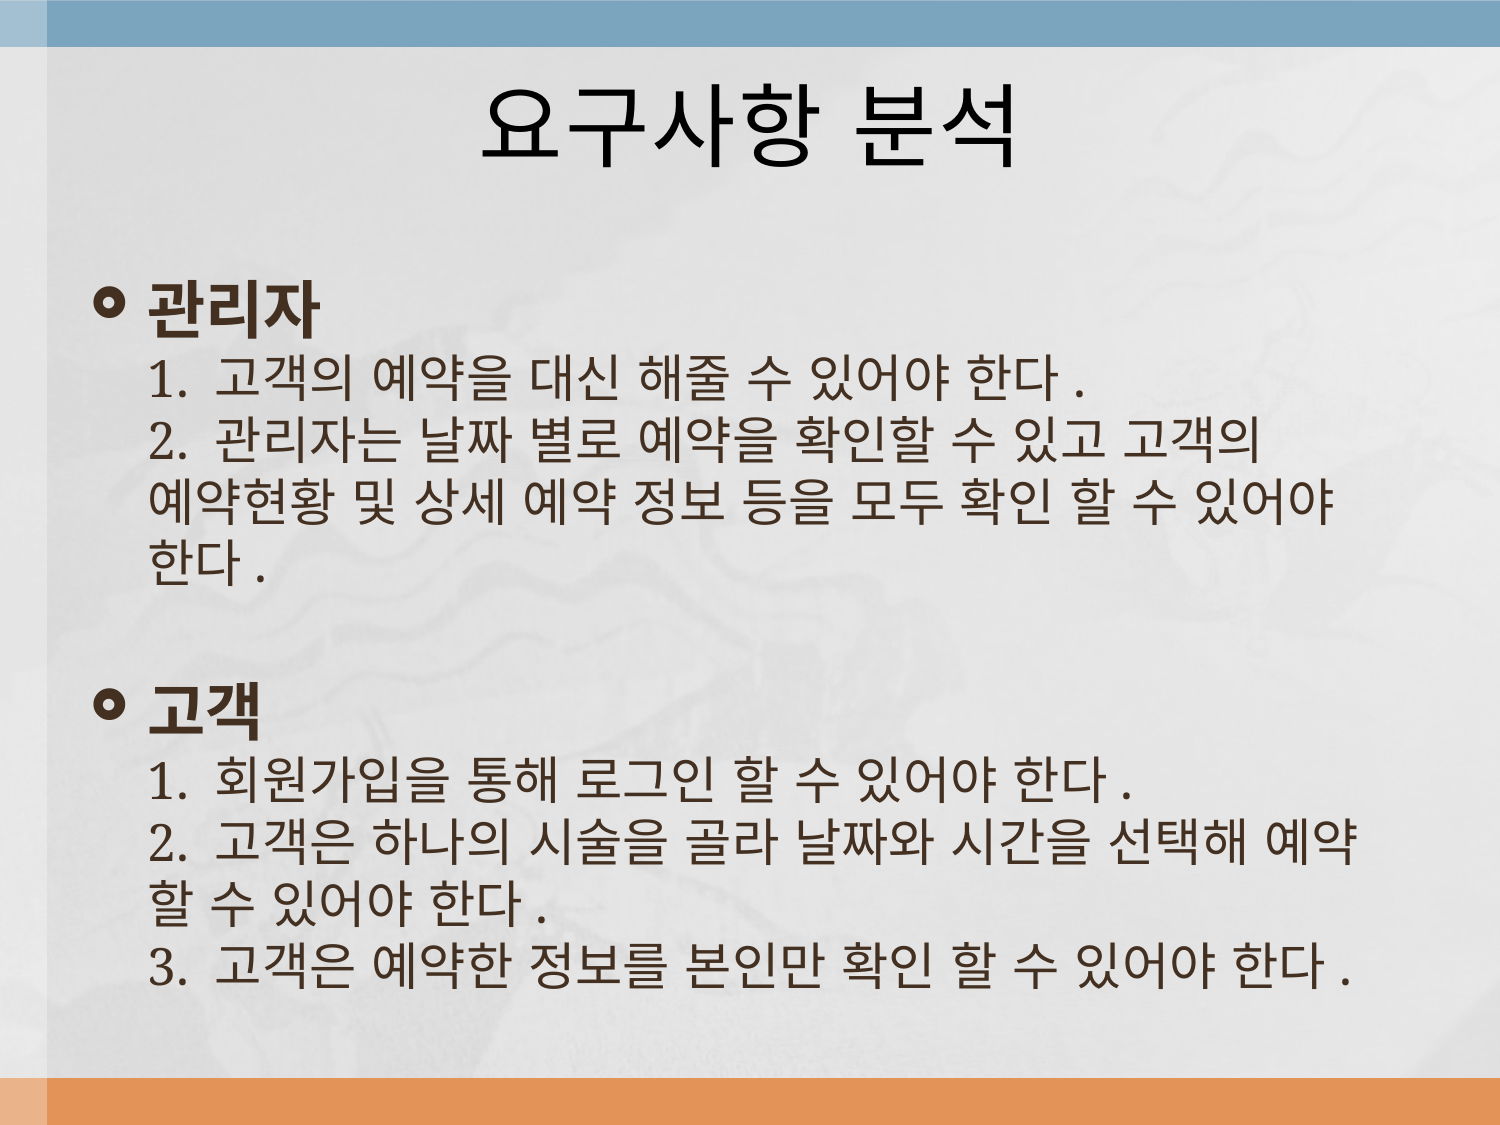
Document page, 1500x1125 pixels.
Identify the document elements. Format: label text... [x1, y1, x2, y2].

list 관리자 1. 고객의 예약을 대신 해줄 수 있어야 한다. 2. 관리자는 날짜 별로 예약을 확인할 수 있고 고객의 예약현황 및 상세 예약 정보 등을 모두 확인 할 수 있어야 한다. 고객 1. 회원가입을 통해 로그인 할 수 있어야 한다. 2. 고객은 하나의 시술을 골라 날짜와 시간을 선택해 예약 할 수 있어야 한다. 3. 고객은 예약한 정보를 본인만 확인 할 수 있어야 한다. [75, 262, 1425, 1005]
title 요구사항 분석 [49, 46, 1454, 202]
